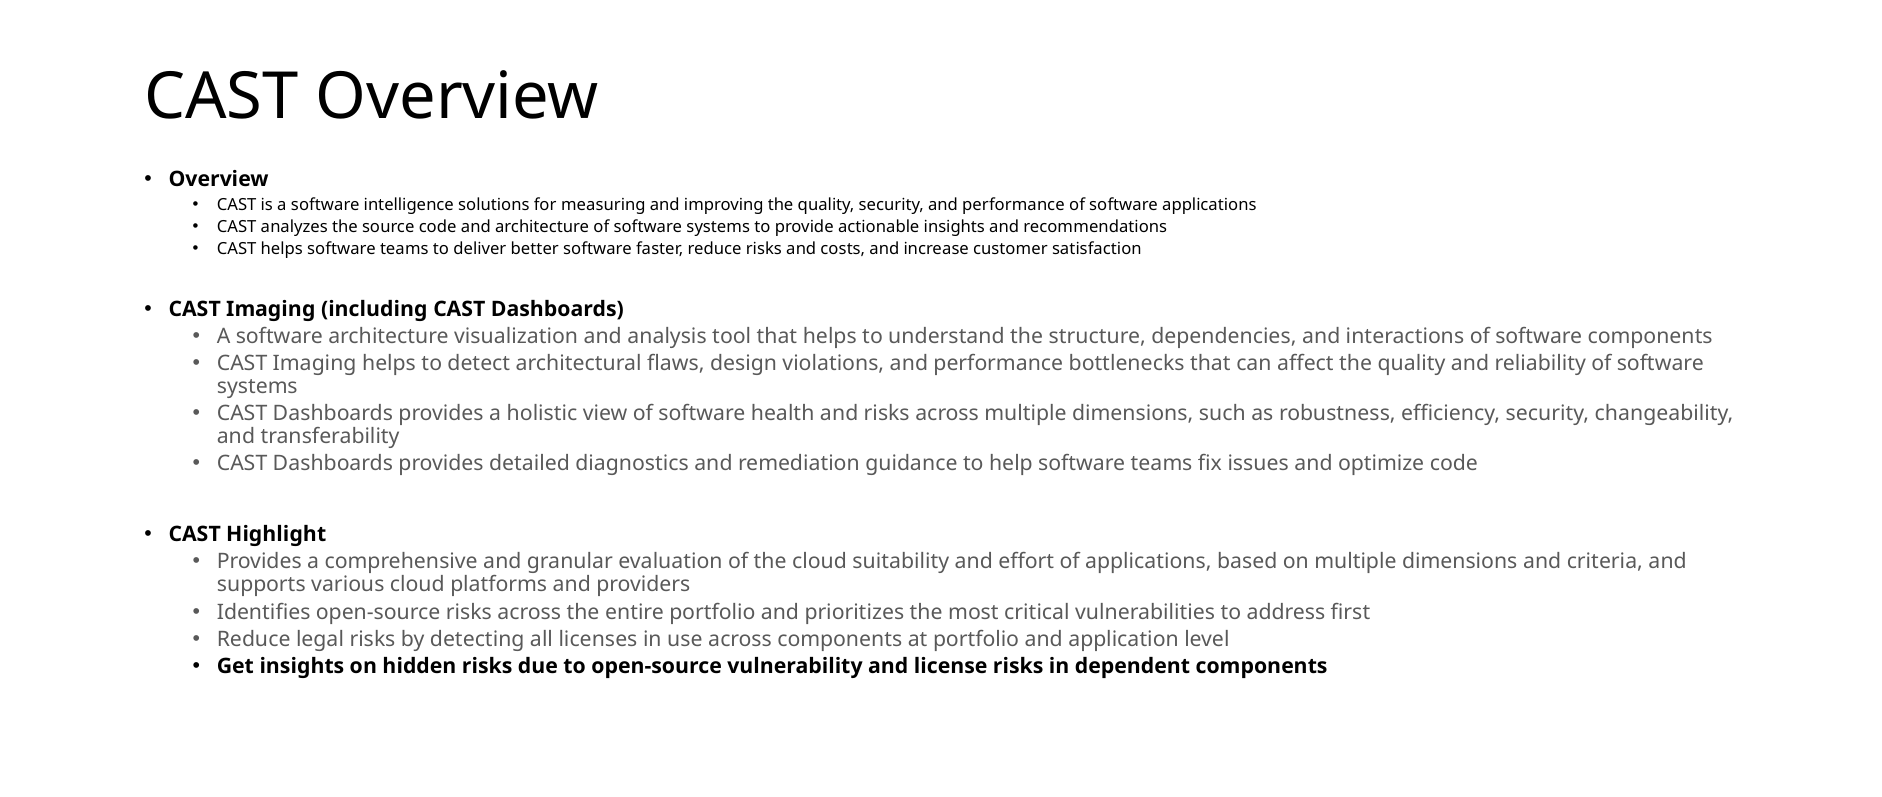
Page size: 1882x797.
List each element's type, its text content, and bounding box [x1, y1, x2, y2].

title CAST Overview [129, 42, 1752, 154]
list Overview CAST is a software intelligence solutions for measuring and improving the quality, security, and performance of software applications CAST analyzes the source code and architecture of software systems to provide actionable insights and recommendations CAST helps software teams to deliver better software faster, reduce risks and costs, and increase customer satisfaction CAST Imaging (including CAST Dashboards) A software architecture visualization and analysis tool that helps to understand the structure, dependencies, and interactions of software components CAST Imaging helps to detect architectural flaws, design violations, and performance bottlenecks that can affect the quality and reliability of software systems CAST Dashboards provides a holistic view of software health and risks across multiple dimensions, such as robustness, efficiency, security, changeability, and transferability CAST Dashboards provides detailed diagnostics and remediation guidance to help software teams fix issues and optimize code CAST Highlight Provides a comprehensive and granular evaluation of the cloud suitability and effort of applications, based on multiple dimensions and criteria, and supports various cloud platforms and providers Identifies open-source risks across the entire portfolio and prioritizes the most critical vulnerabilities to address first Reduce legal risks by detecting all licenses in use across components at portfolio and application level Get insights on hidden risks due to open-source vulnerability and license risks in dependent components [129, 160, 1780, 699]
